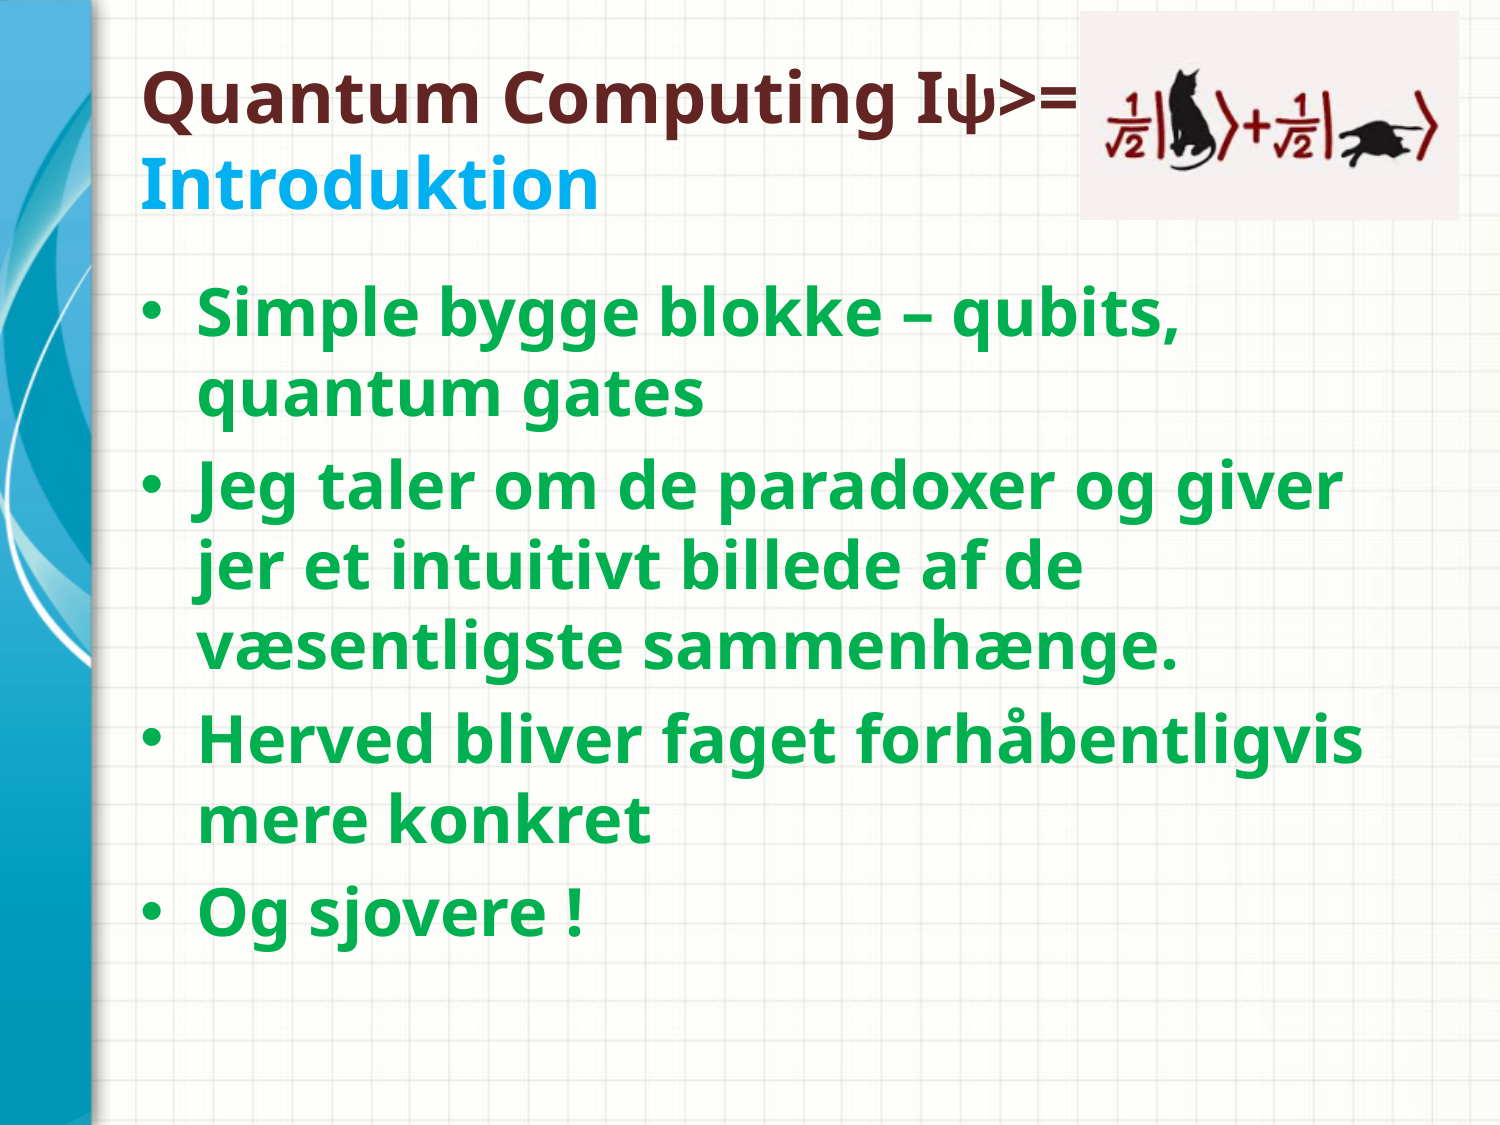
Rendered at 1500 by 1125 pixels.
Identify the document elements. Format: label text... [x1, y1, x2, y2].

list Simple bygge blokke – qubits, quantum gates Jeg taler om de paradoxer og giver jer et intuitivt billede af de væsentligste sammenhænge. Herved bliver faget forhåbentligvis mere konkret Og sjovere ! [125, 261, 1450, 967]
title Quantum Computing Iψ>= Introduktion [125, 44, 1483, 232]
picture [0, 0, 1500, 1125]
